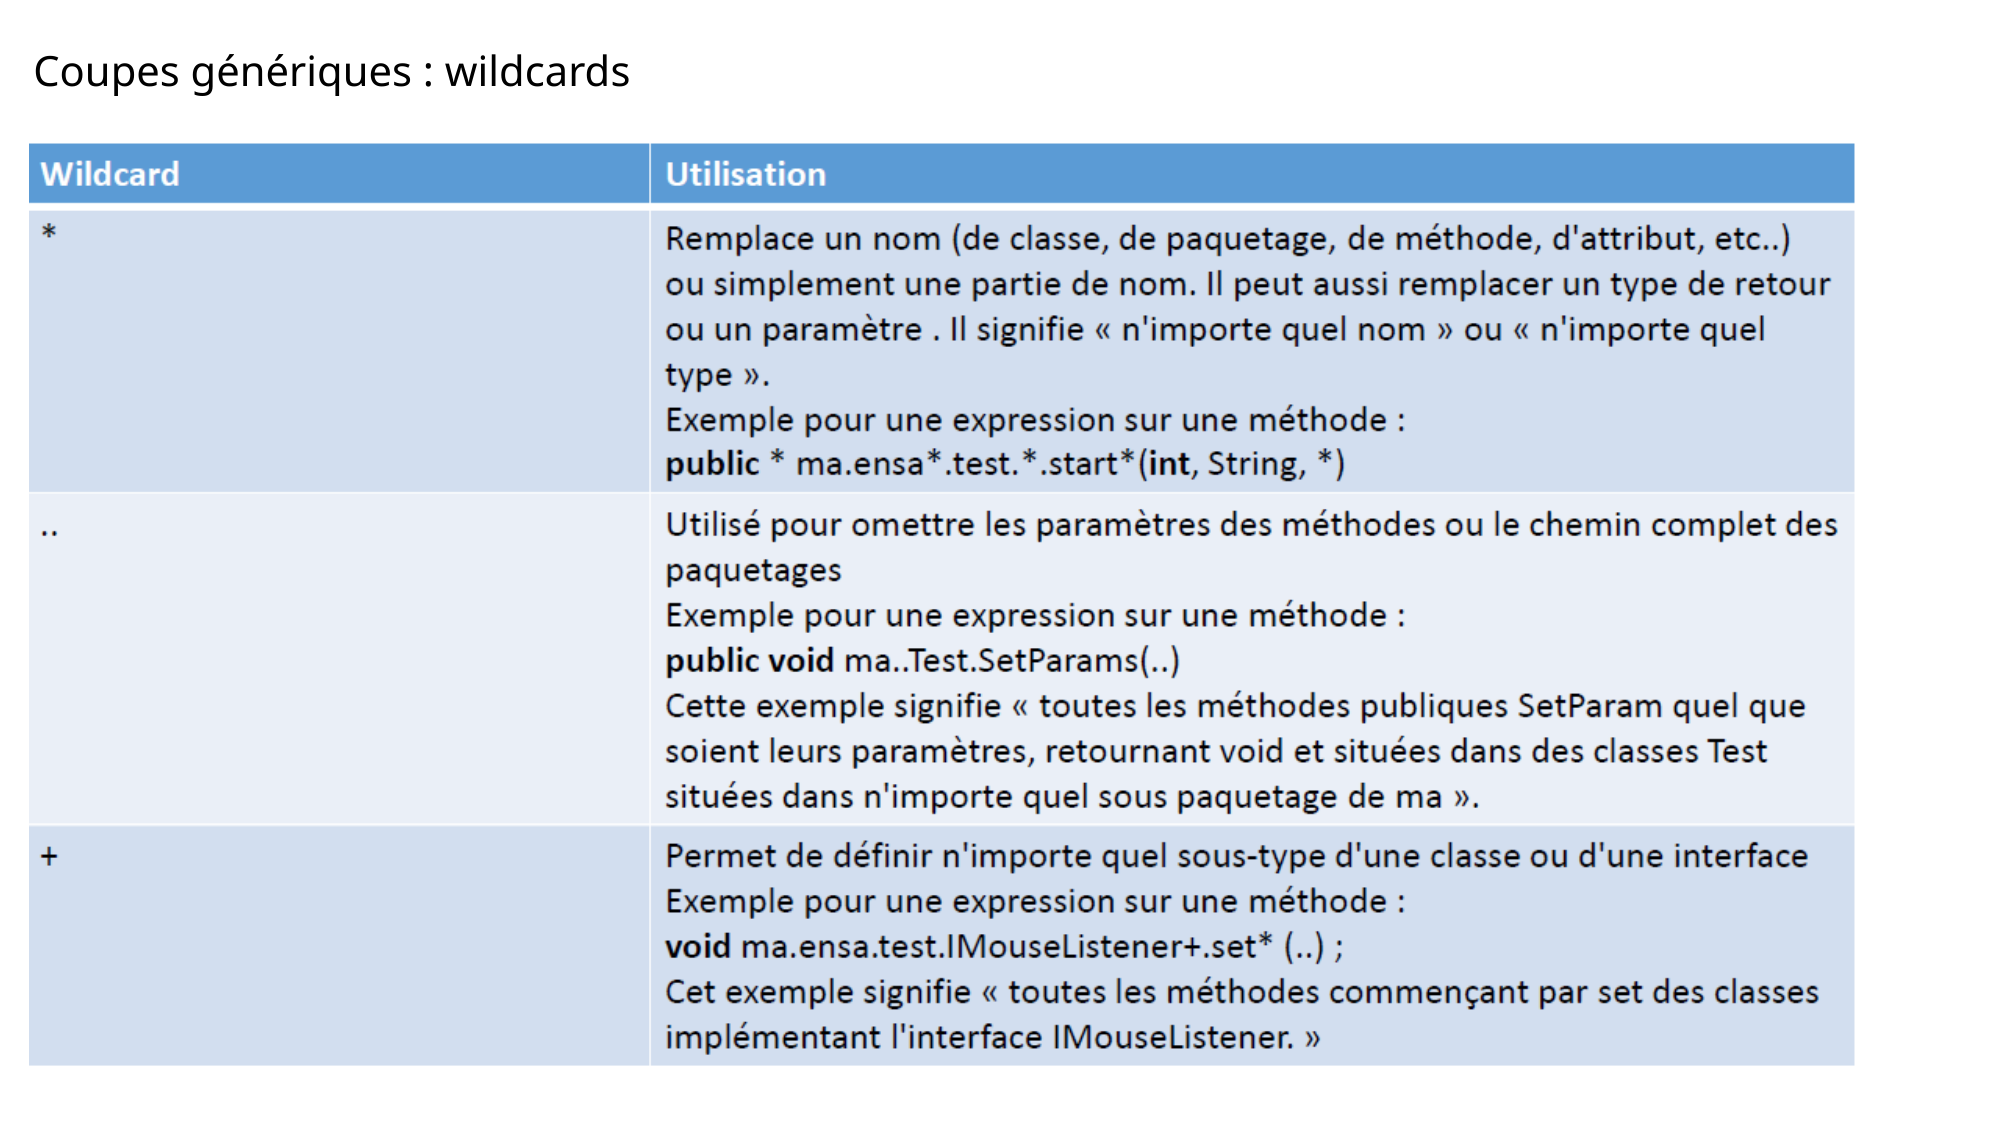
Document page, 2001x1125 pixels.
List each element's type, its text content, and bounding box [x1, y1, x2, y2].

picture [29, 136, 1861, 1069]
text_box Coupes génériques : wildcards [18, 37, 646, 103]
